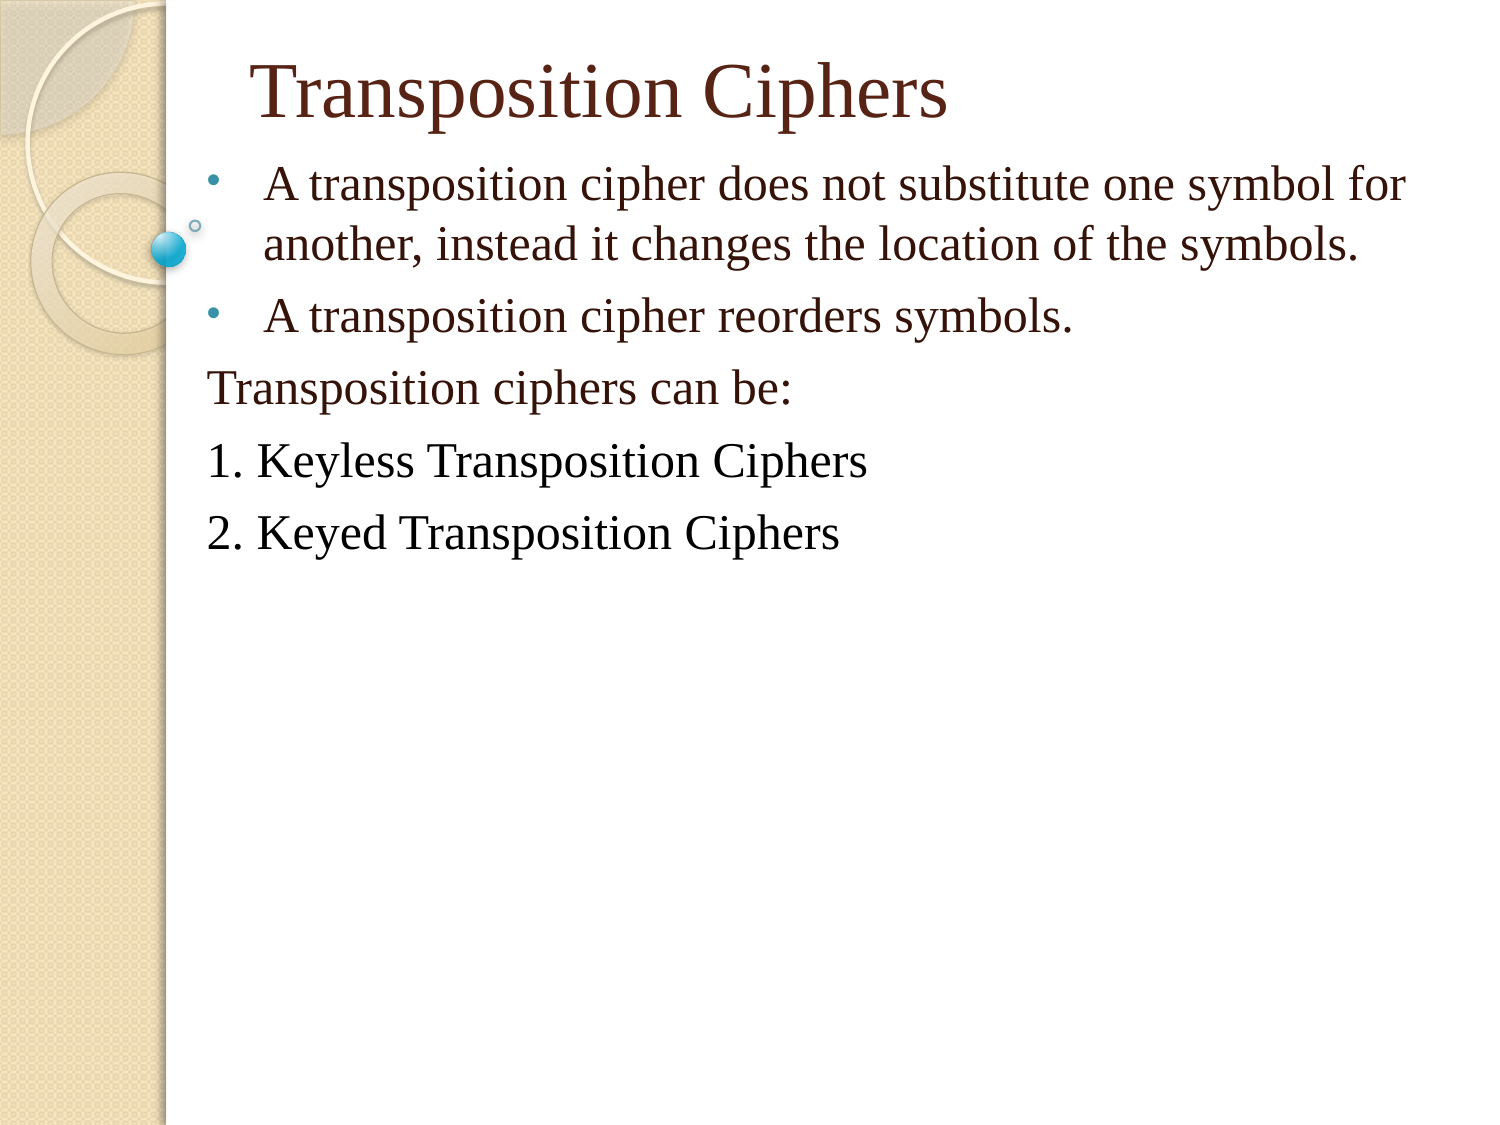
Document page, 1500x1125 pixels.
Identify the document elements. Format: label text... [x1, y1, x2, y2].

title Transposition Ciphers [234, 12, 1450, 141]
subtitle A transposition cipher does not substitute one symbol for another, instead it changes the location of the symbols. A transposition cipher reorders symbols. Transposition ciphers can be: 1. Keyless Transposition Ciphers 2. Keyed Transposition Ciphers [187, 149, 1488, 1075]
text_box [673, 487, 705, 548]
